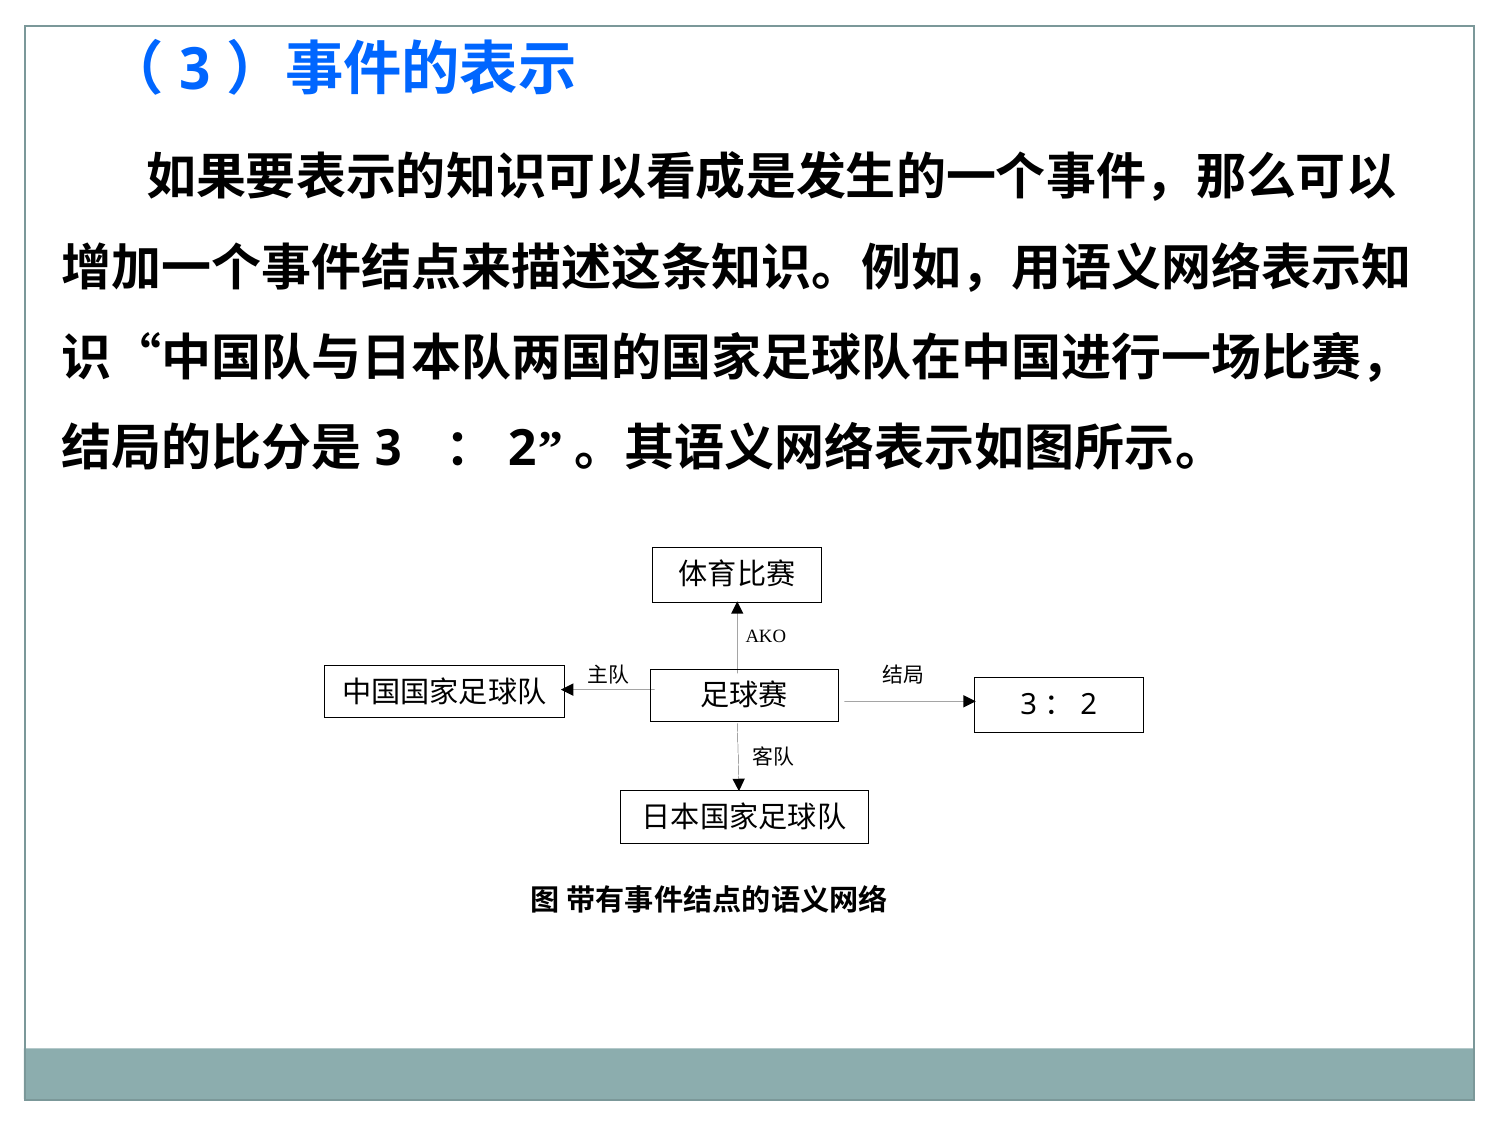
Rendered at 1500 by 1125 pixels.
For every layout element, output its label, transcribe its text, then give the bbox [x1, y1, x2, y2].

text_box 3：2 [974, 677, 1144, 733]
text_box 足球赛 [650, 669, 839, 722]
text_box 体育比赛 [652, 547, 822, 603]
text_box 客队 [738, 736, 814, 780]
text_box [844, 695, 976, 708]
text_box 结局 [868, 654, 962, 698]
text_box 图 带有事件结点的语义网络 [501, 873, 1024, 925]
text_box 日本国家足球队 [620, 790, 869, 844]
text_box AKO [730, 616, 825, 660]
text_box [731, 601, 744, 616]
text_box 中国国家足球队 [324, 665, 565, 718]
text_box 主队 [572, 654, 648, 698]
text_box （3）事件的表示 如果要表示的知识可以看成是发生的一个事件，那么可以增加一个事件结点来描述这条知识。例如，用语义网络表示知识“中国队与日本队两国的国家足球队在中国进行一场比赛，结局的比分是3 ：2”。其语义网络表示如图所示。 [47, 23, 1442, 484]
text_box [732, 778, 745, 792]
text_box [560, 684, 572, 696]
